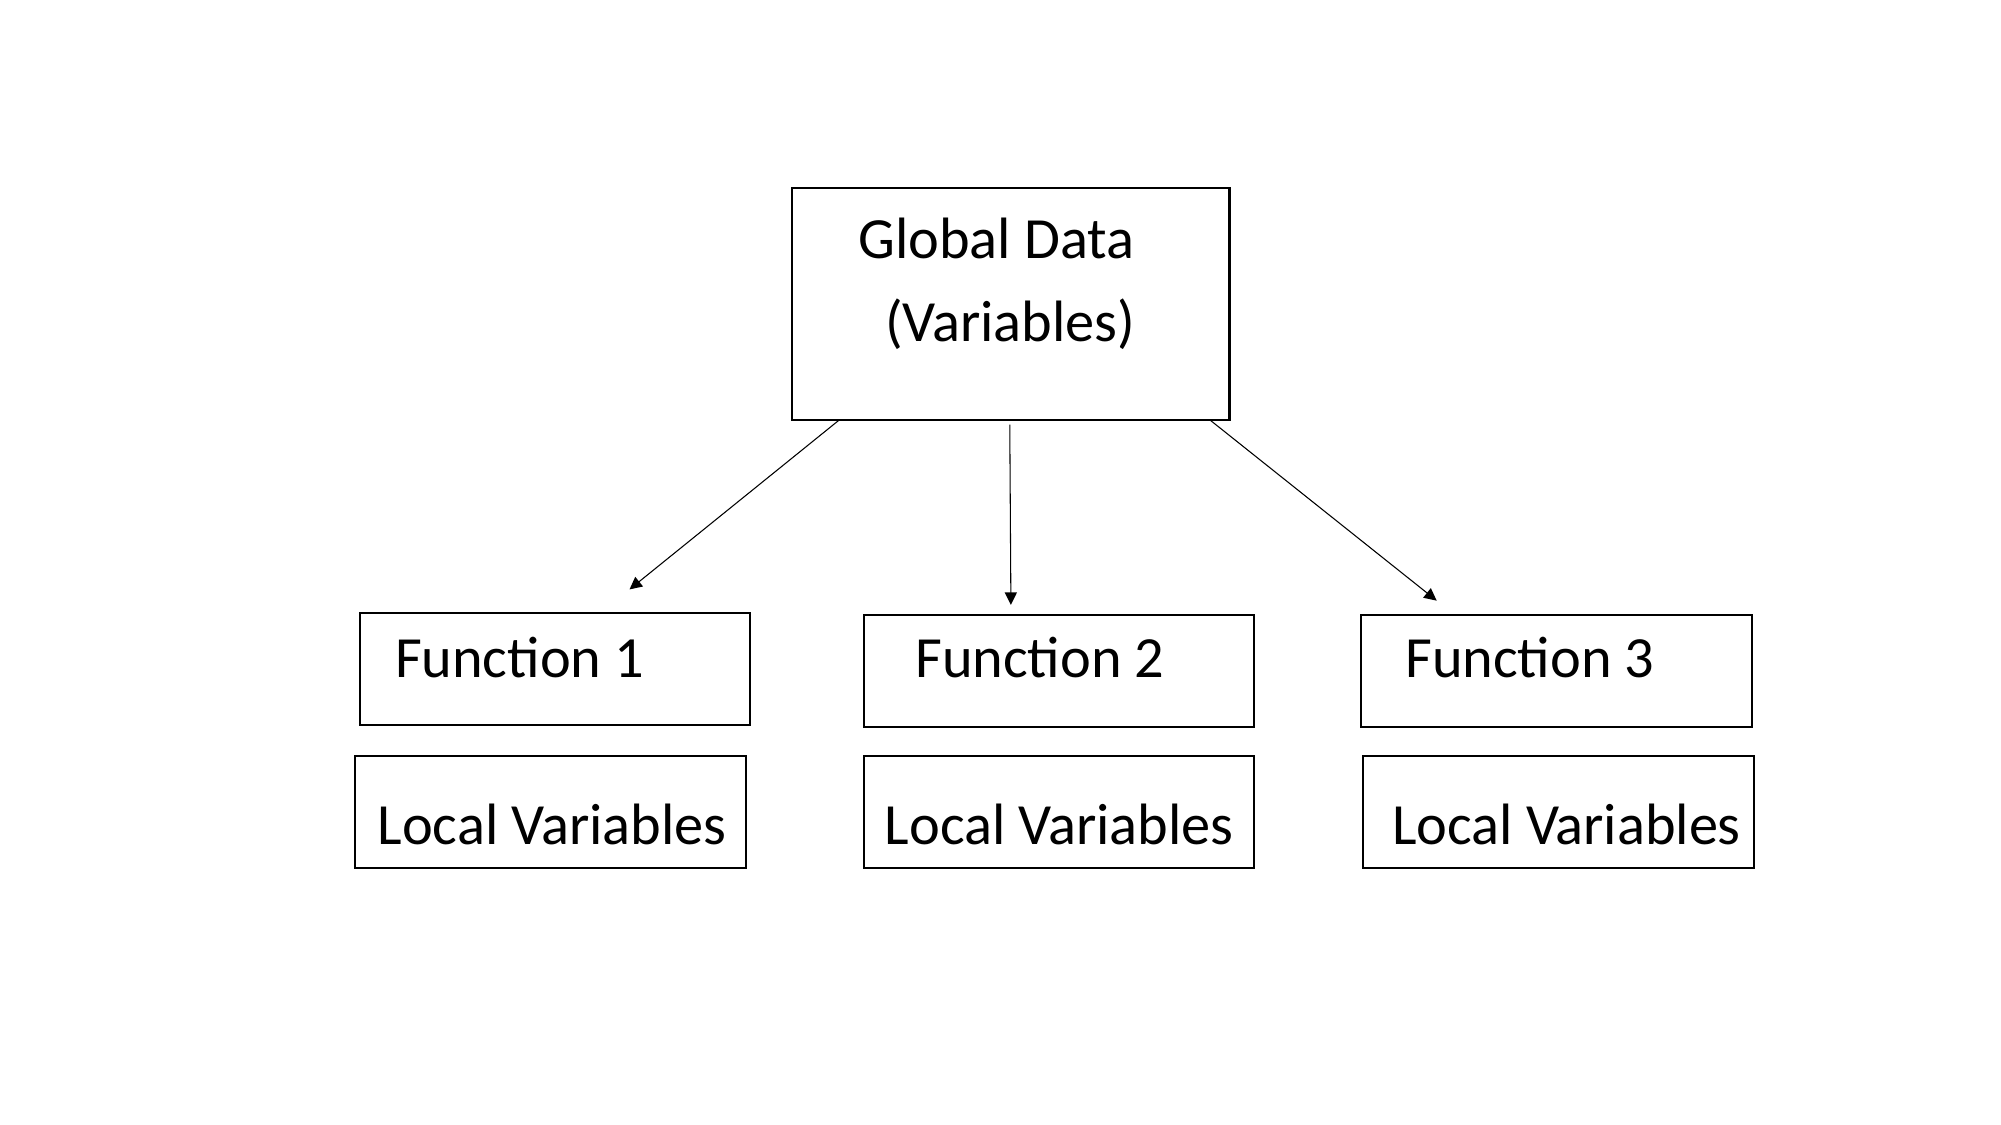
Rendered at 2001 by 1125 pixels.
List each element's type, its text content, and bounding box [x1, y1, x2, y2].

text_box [629, 420, 839, 590]
text_box [791, 187, 1231, 421]
text_box [863, 755, 1255, 869]
text_box [354, 755, 747, 869]
text_box [1360, 614, 1753, 728]
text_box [1210, 420, 1437, 601]
text_box [863, 614, 1255, 728]
list Global Data (Variables) Function 1 Function 2 Function 3 Local Variables Local Variables Local Variables [137, 137, 1863, 1014]
text_box [359, 612, 751, 726]
text_box [1362, 755, 1755, 869]
